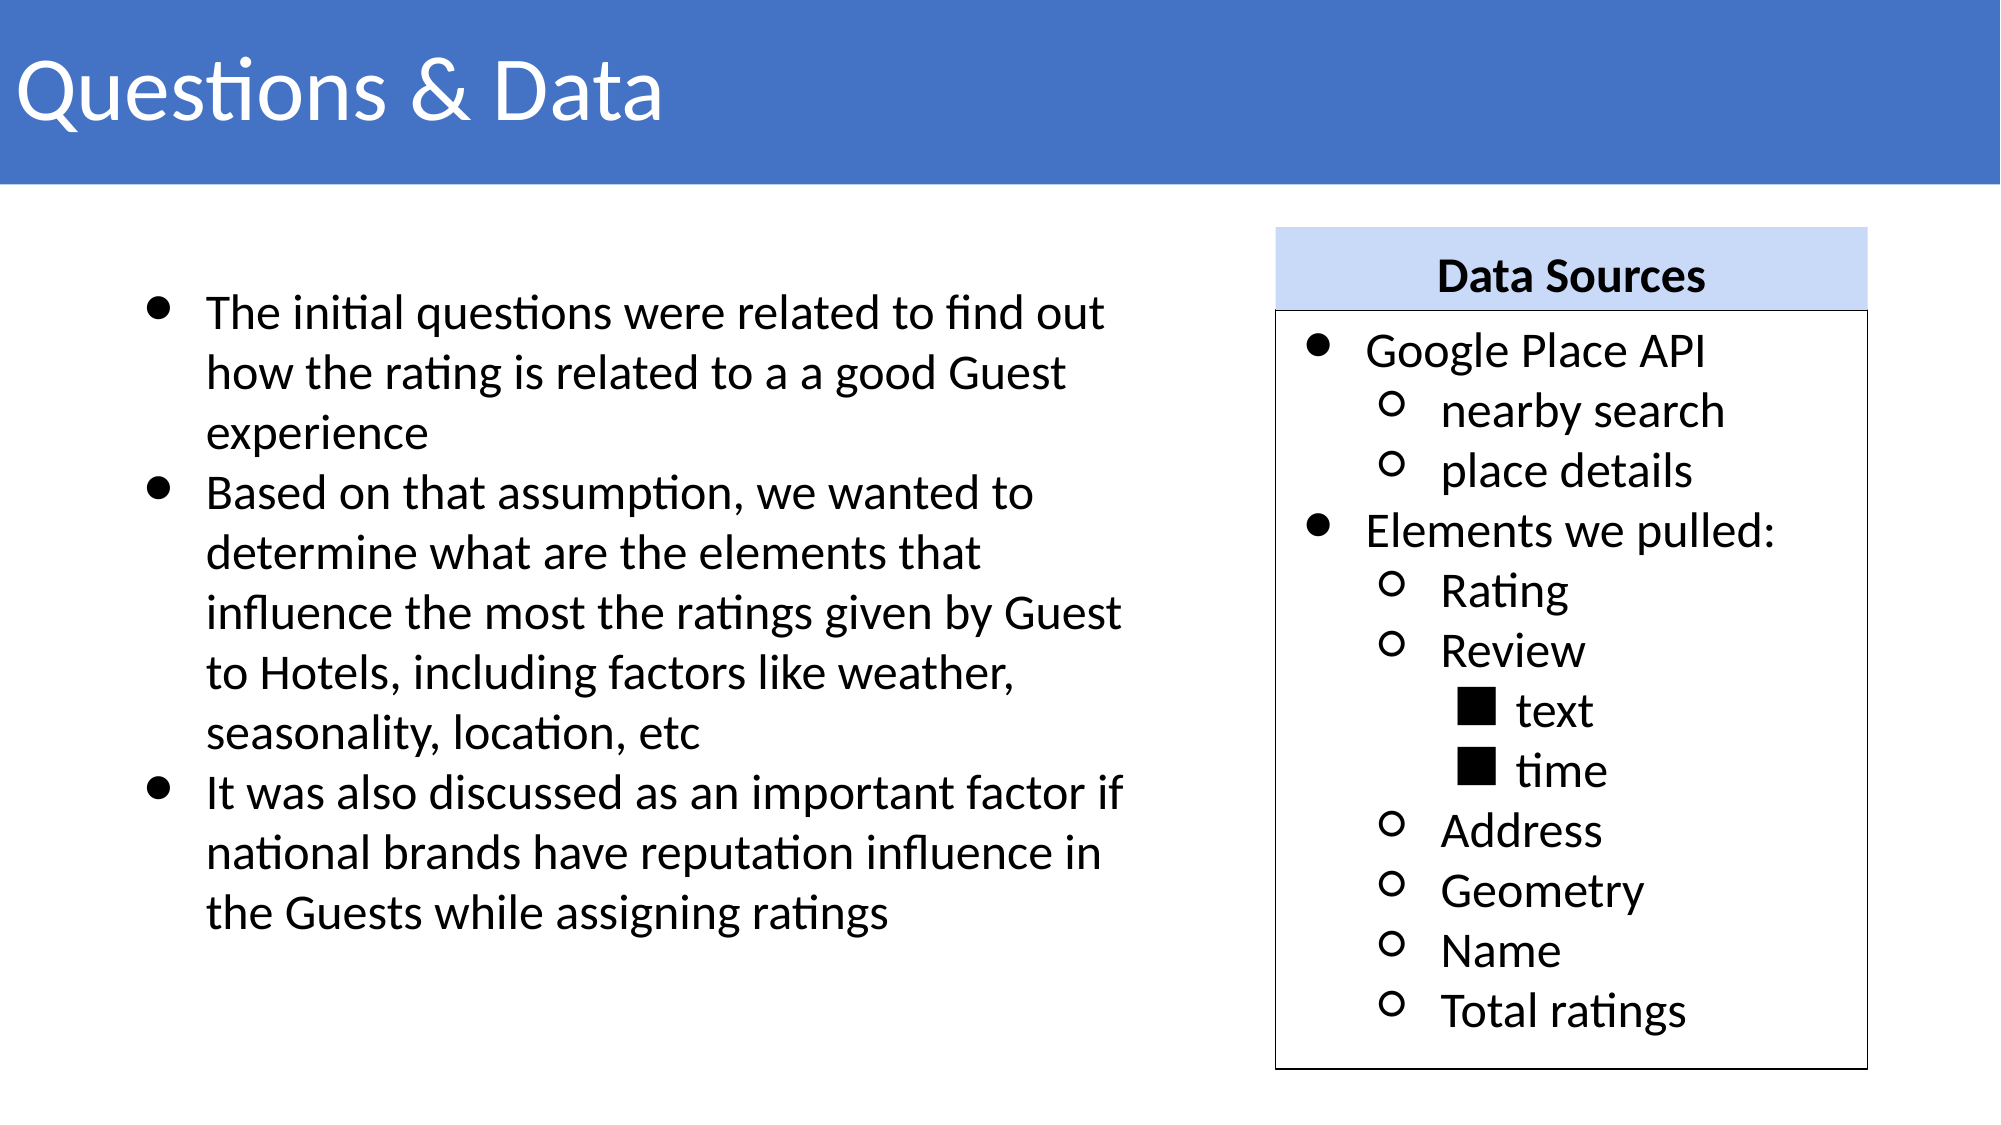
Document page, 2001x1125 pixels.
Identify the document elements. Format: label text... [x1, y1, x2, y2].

text_box Google Place API nearby search place details Elements we pulled: Rating Review text time Address Geometry Name Total ratings [1275, 310, 1868, 1070]
title Questions & Data [0, 0, 2000, 185]
text_box Data Sources [1275, 227, 1868, 310]
text_box The initial questions were related to find out how the rating is related to a a good Guest experience Based on that assumption, we wanted to determine what are the elements that influence the most the ratings given by Guest to Hotels, including factors like weather, seasonality, location, etc It was also discussed as an important factor if national brands have reputation influence in the Guests while assigning ratings [115, 272, 1177, 1032]
